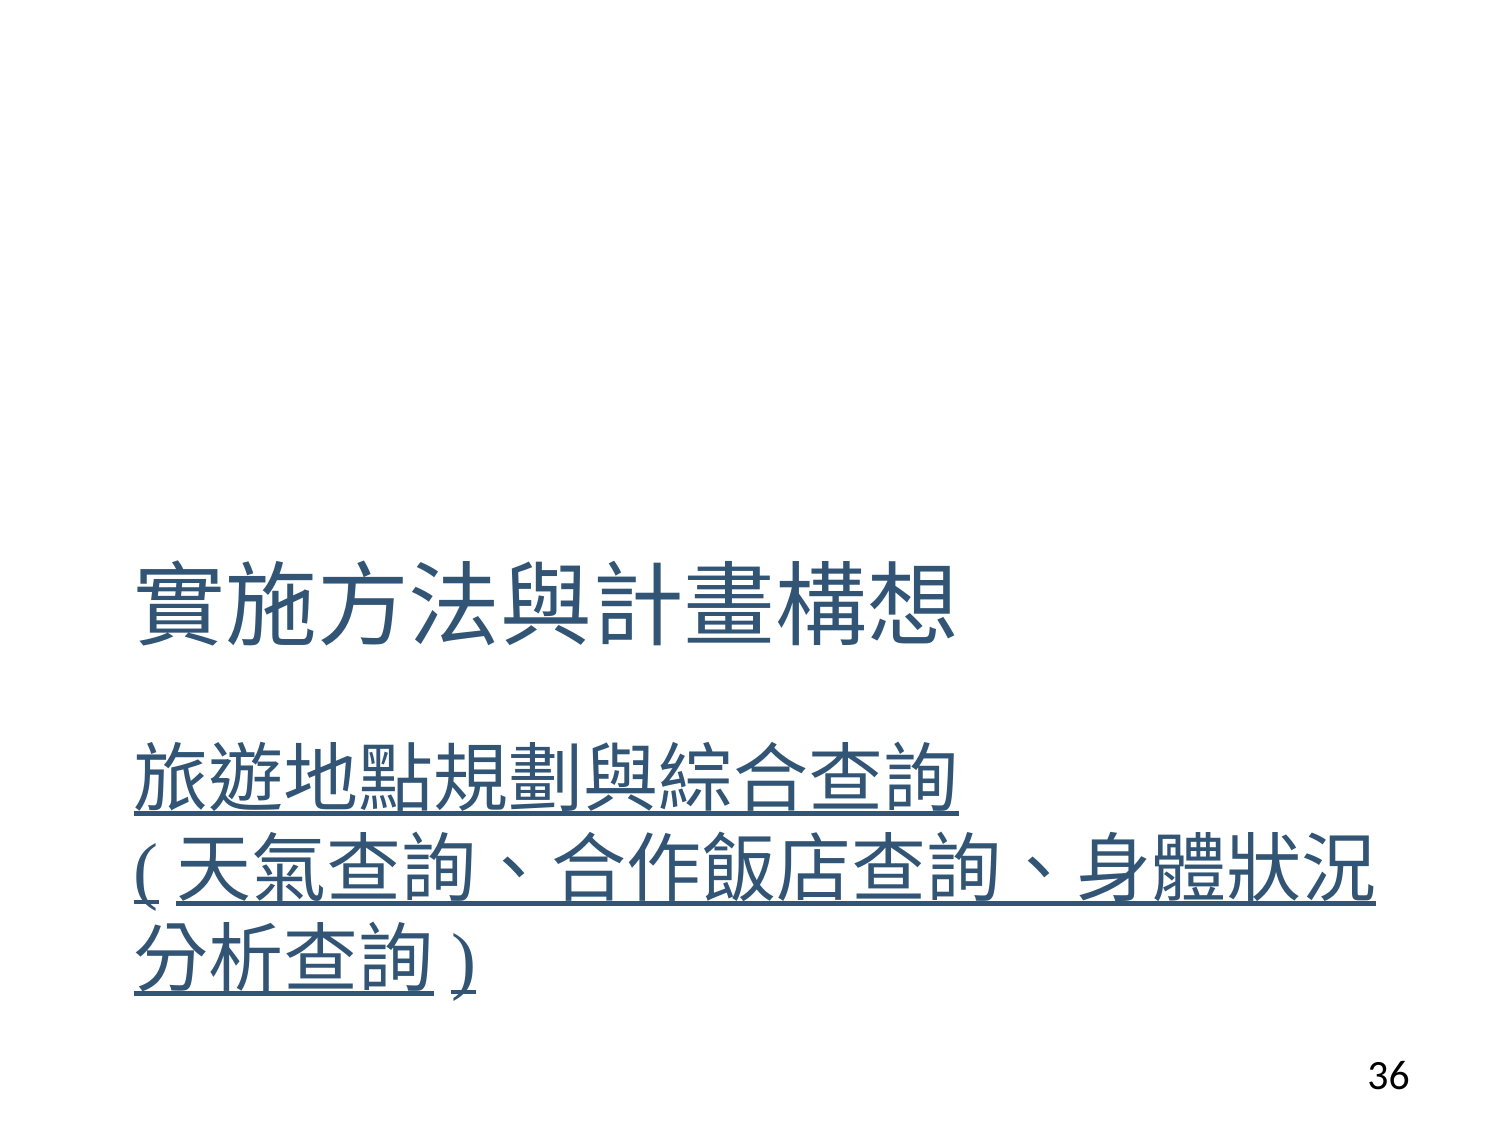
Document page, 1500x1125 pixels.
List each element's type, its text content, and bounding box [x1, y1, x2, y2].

list 實施方法與計畫構想 [118, 476, 1394, 724]
title 旅遊地點規劃與綜合查詢 (天氣查詢、合作飯店查詢、身體狀況分析查詢) [118, 724, 1394, 947]
slide_number 36 [1074, 1042, 1425, 1103]
